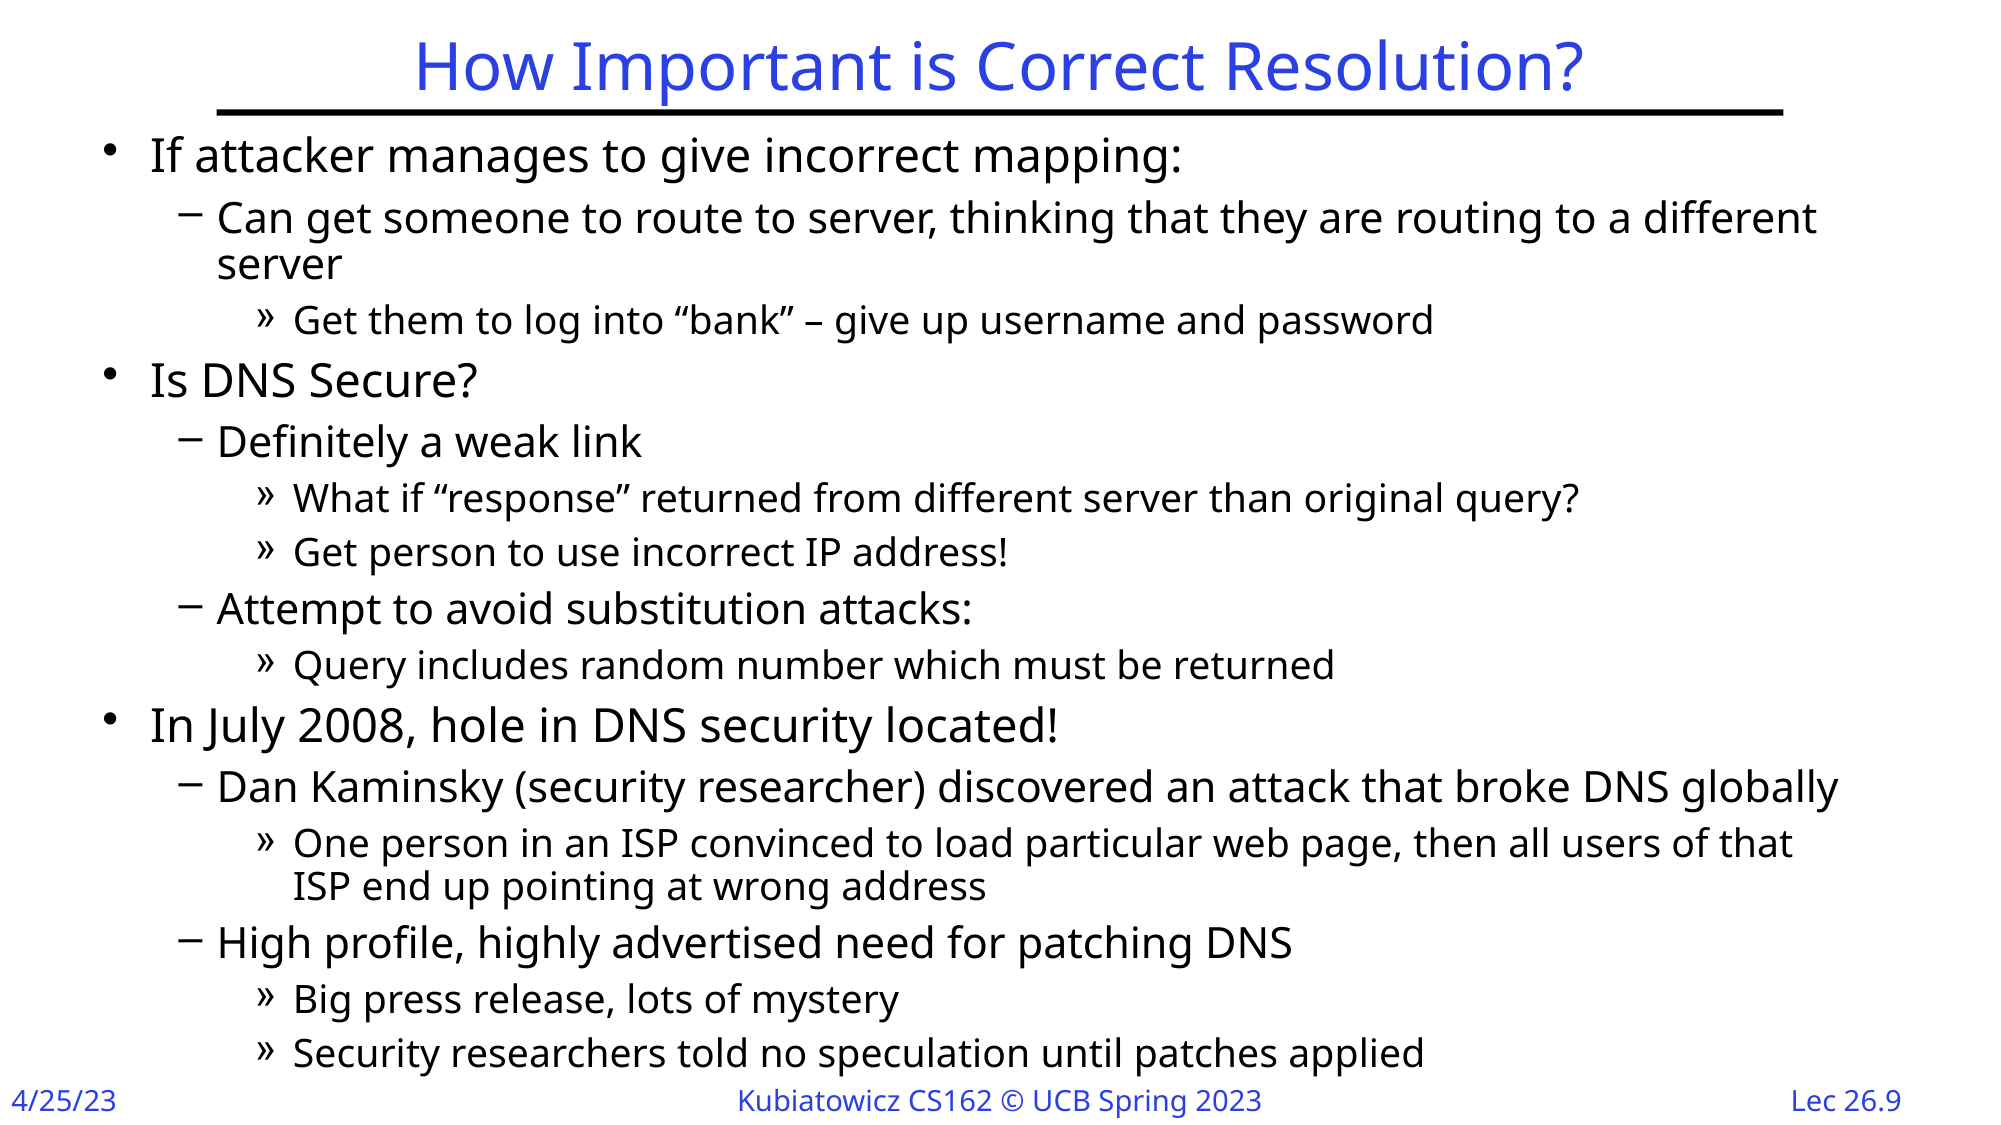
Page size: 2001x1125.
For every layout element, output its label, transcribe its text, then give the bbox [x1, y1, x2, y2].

title How Important is Correct Resolution? [216, 24, 1784, 113]
list If attacker manages to give incorrect mapping: Can get someone to route to server, thinking that they are routing to a different server Get them to log into “bank” – give up username and password Is DNS Secure? Definitely a weak link What if “response” returned from different server than original query? Get person to use incorrect IP address! Attempt to avoid substitution attacks: Query includes random number which must be returned In July 2008, hole in DNS security located! Dan Kaminsky (security researcher) discovered an attack that broke DNS globally One person in an ISP convinced to load particular web page, then all users of that ISP end up pointing at wrong address High profile, highly advertised need for patching DNS Big press release, lots of mystery Security researchers told no speculation until patches applied [87, 125, 1875, 1088]
